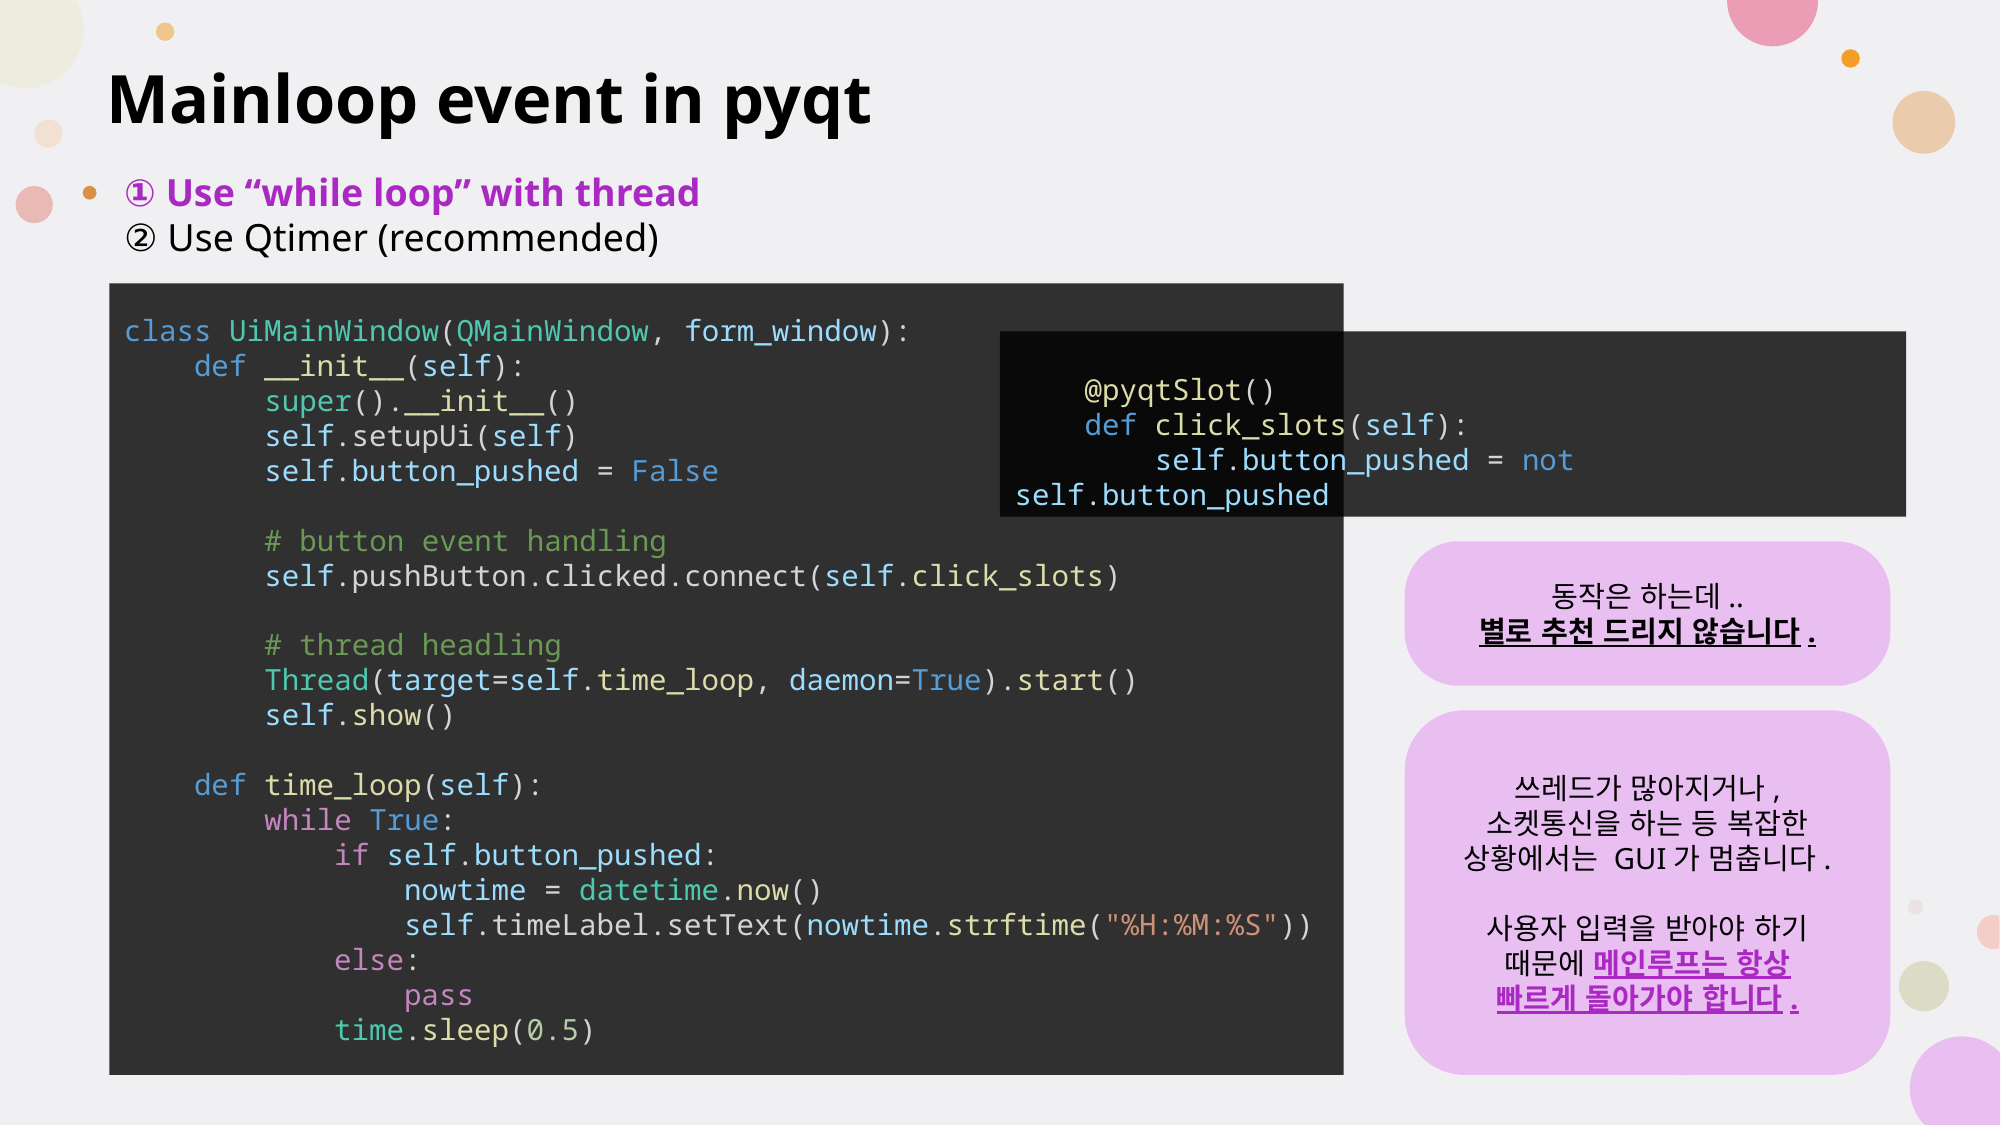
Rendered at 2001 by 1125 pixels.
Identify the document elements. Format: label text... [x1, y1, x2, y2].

text_box 쓰레드가 많아지거나, 소켓통신을 하는 등 복잡한 상황에서는 GUI가 멈춥니다. 사용자 입력을 받아야 하기 때문에 메인루프는 항상 빠르게 돌아가야 합니다. [1403, 709, 1892, 1076]
text_box class UiMainWindow(QMainWindow, form_window): def __init__(self): super().__init__() self.setupUi(self) self.button_pushed = False # button event handling self.pushButton.clicked.connect(self.click_slots) # thread headling Thread(target=self.time_loop, daemon=True).start() self.show() def time_loop(self): while True: if self.button_pushed: nowtime = datetime.now() self.timeLabel.setText(nowtime.strftime("%H:%M:%S")) else: pass time.sleep(0.5) [108, 282, 1345, 1076]
text_box 동작은 하는데.. 별로 추천 드리지 않습니다. [1403, 540, 1892, 687]
text_box Mainloop event in pyqt [91, 49, 1734, 145]
text_box @pyqtSlot() def click_slots(self): self.button_pushed = not self.button_pushed [999, 330, 1907, 518]
text_box ① Use “while loop” with thread ② Use Qtimer (recommended) [109, 161, 1737, 267]
